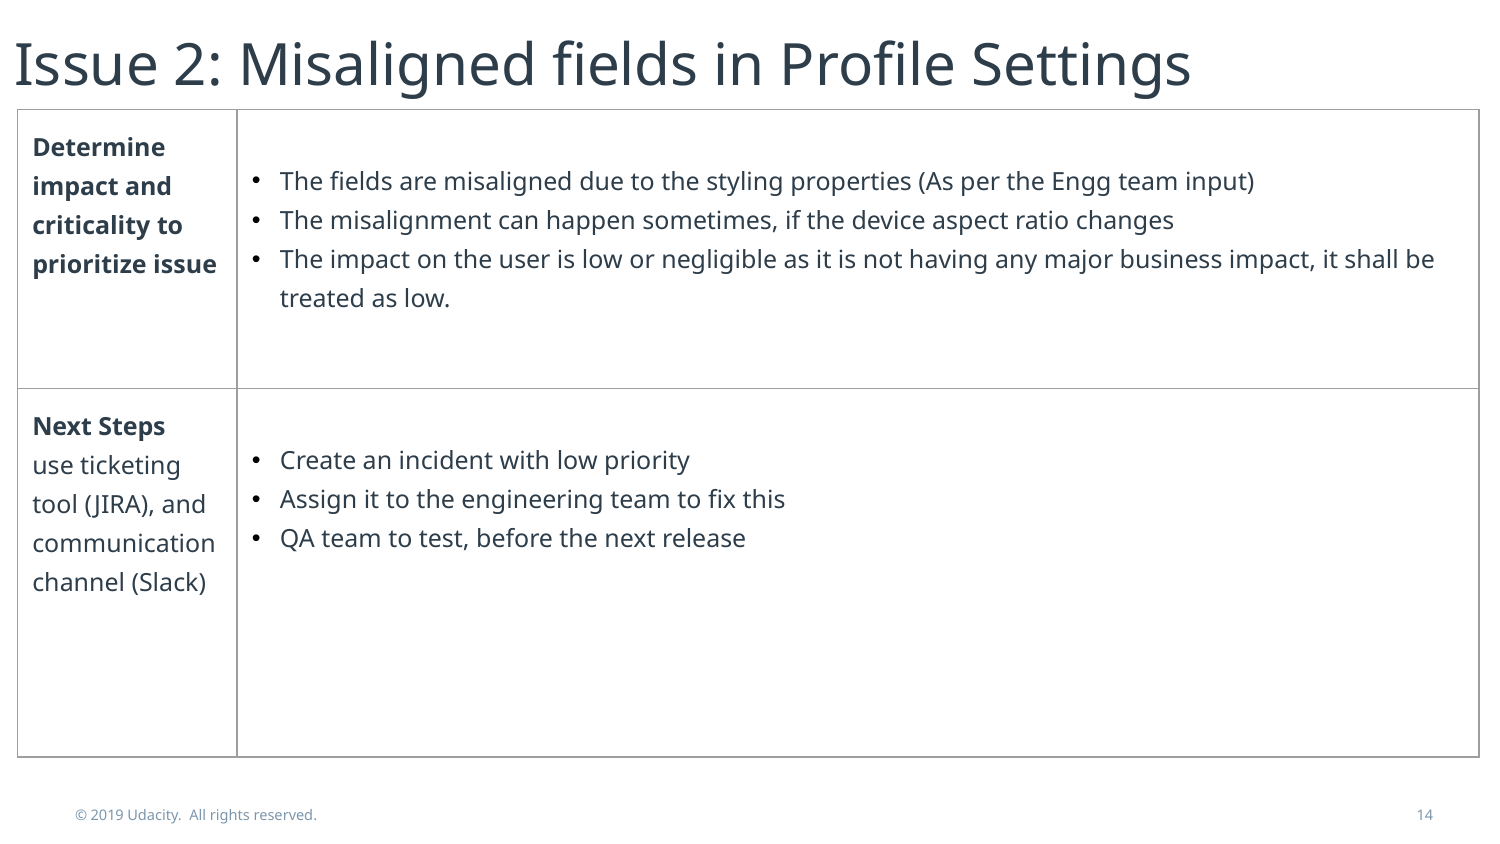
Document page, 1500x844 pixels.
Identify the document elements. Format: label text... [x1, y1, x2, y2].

table_header The fields are misaligned due to the styling properties (As per the Engg team input) The misalignment can happen sometimes, if the device aspect ratio changes The impact on the user is low or negligible as it is not having any major business impact, it shall be treated as low. [238, 110, 1478, 388]
text_box Issue 2: Misaligned fields in Profile Settings [0, 12, 1359, 96]
table_cell Create an incident with low priority Assign it to the engineering team to fix this QA team to test, before the next release [238, 389, 1478, 756]
slide_number 14 [1416, 806, 1434, 826]
table_cell Next Steps use ticketing tool (JIRA), and communication channel (Slack) [18, 389, 236, 756]
list © 2019 Udacity. All rights reserved. [75, 806, 725, 826]
table_header Determine impact and criticality to prioritize issue [18, 110, 236, 388]
